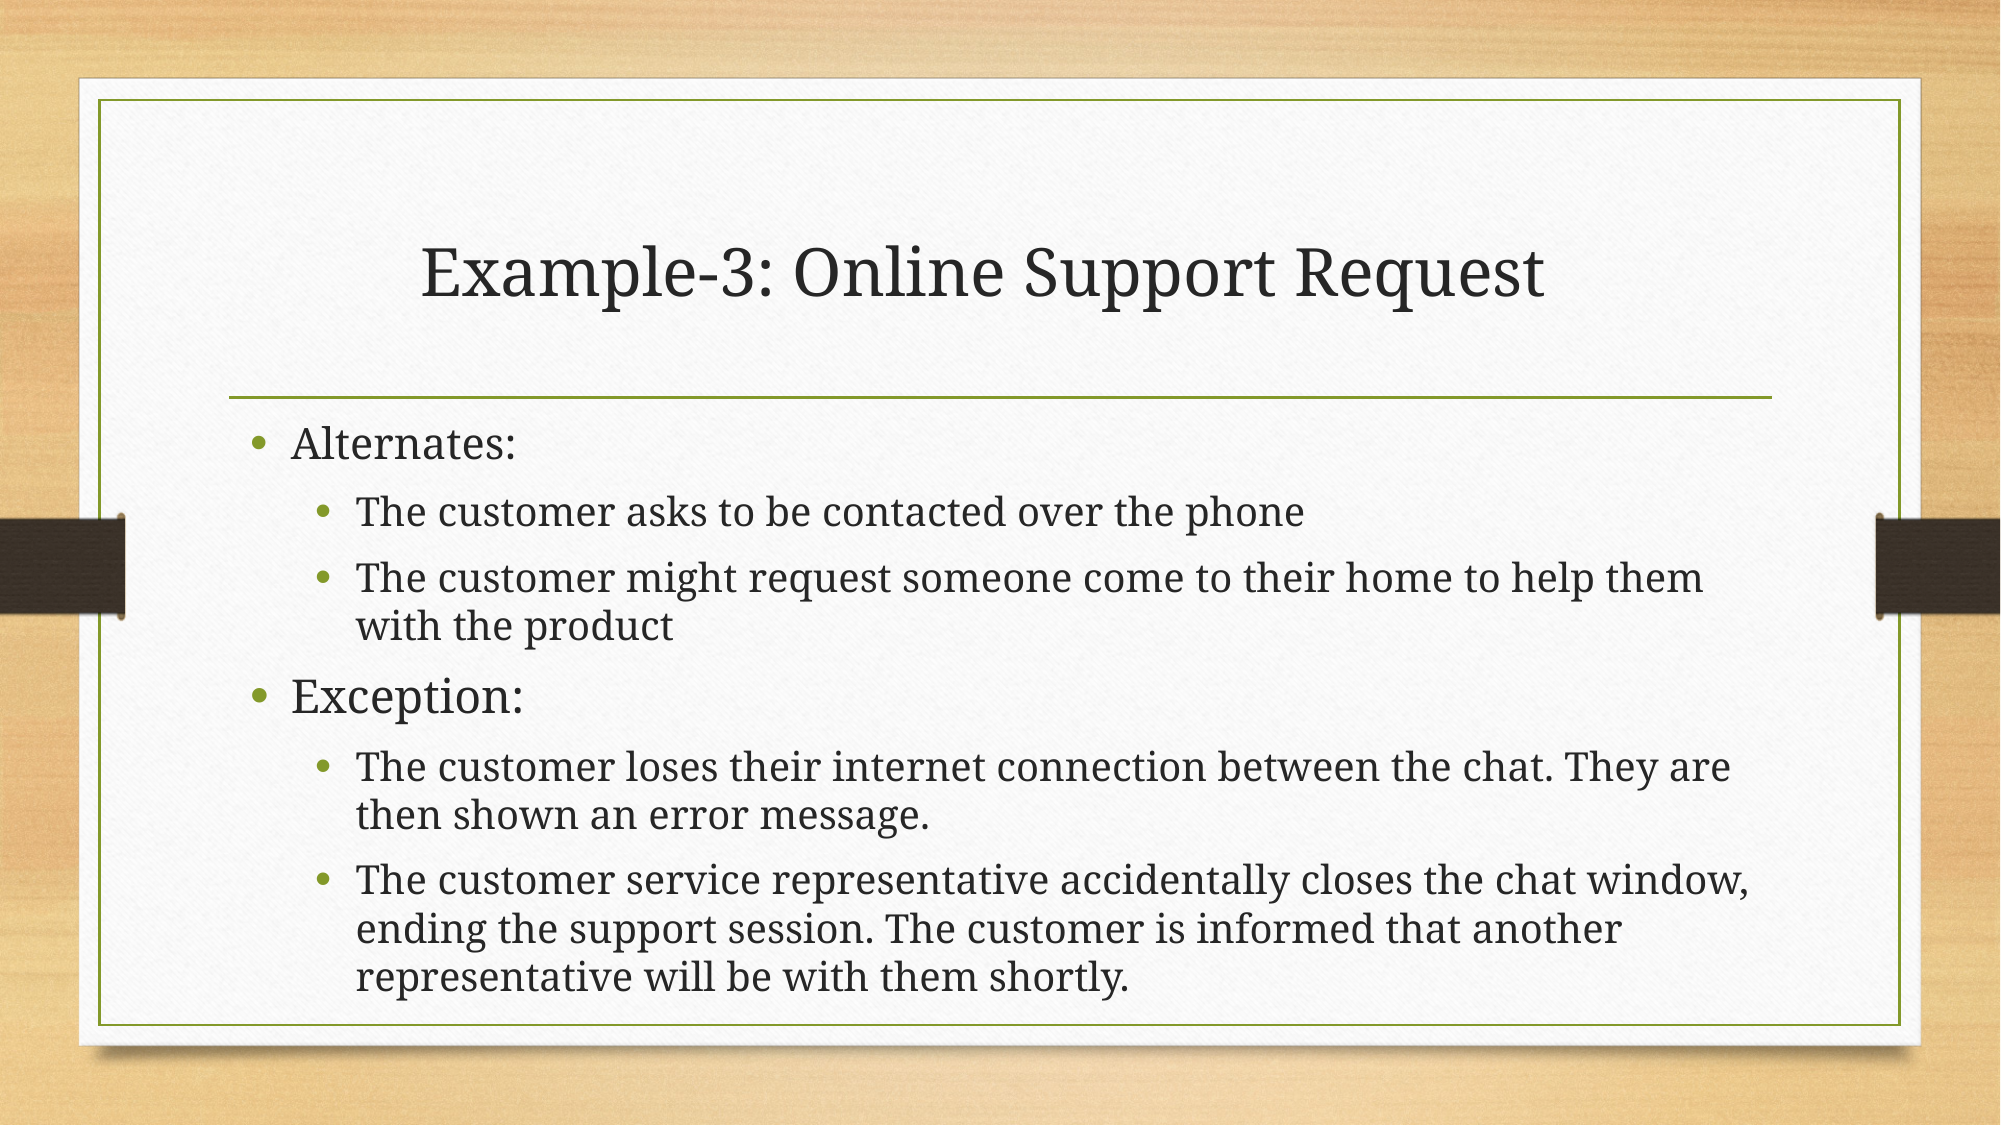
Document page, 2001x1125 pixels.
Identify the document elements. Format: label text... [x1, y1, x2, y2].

picture [0, 0, 2001, 1125]
title Example-3: Online Support Request [214, 162, 1753, 377]
list Alternates: The customer asks to be contacted over the phone The customer might request someone come to their home to help them with the product Exception: The customer loses their internet connection between the chat. They are then shown an error message. The customer service representative accidentally closes the chat window, ending the support session. The customer is informed that another representative will be with them shortly. [235, 408, 1789, 1012]
